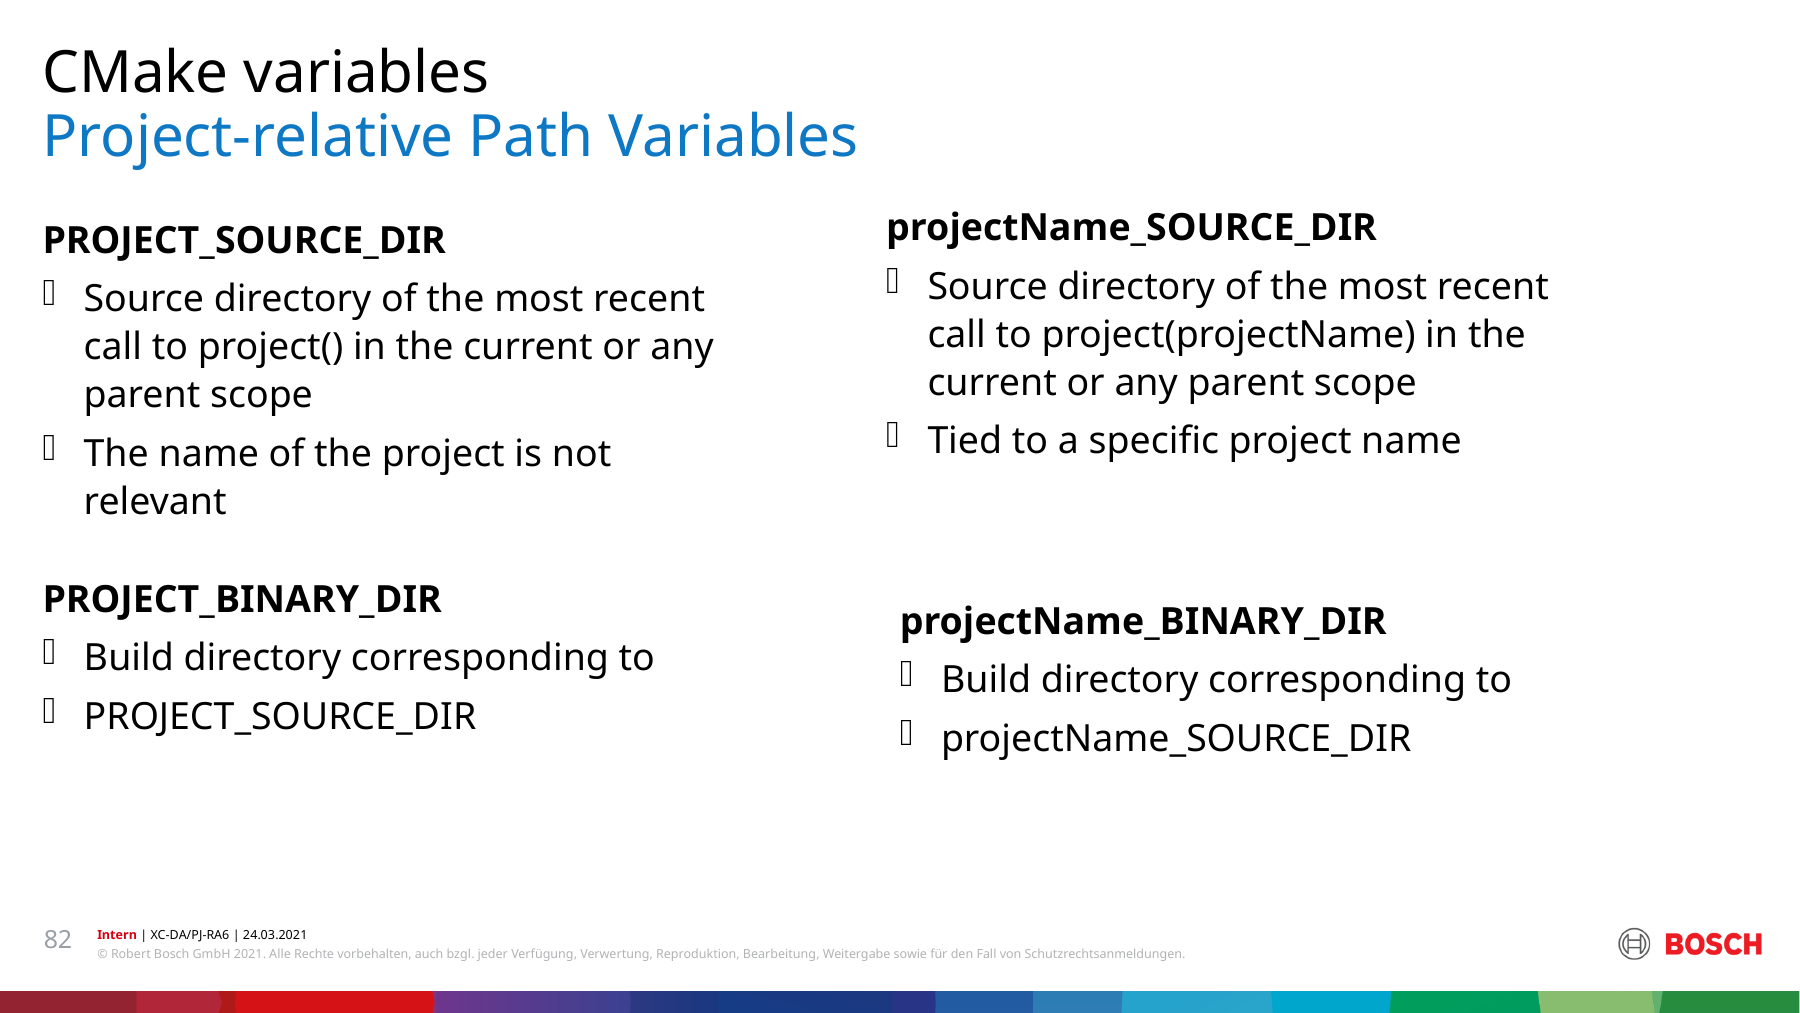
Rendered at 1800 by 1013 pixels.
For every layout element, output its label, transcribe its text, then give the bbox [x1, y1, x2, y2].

text_box PROJECT_BINARY_DIR Build directory corresponding to PROJECT_SOURCE_DIR [42, 571, 790, 866]
list PROJECT_SOURCE_DIR Source directory of the most recent call to project() in the current or any parent scope The name of the project is not relevant [42, 212, 750, 488]
picture [1390, 896, 1800, 1013]
picture [0, 905, 1272, 1013]
list CMake variables [42, 42, 1757, 107]
text_box projectName_BINARY_DIR Build directory corresponding to projectName_SOURCE_DIR [899, 593, 1725, 906]
text_box projectName_SOURCE_DIR Source directory of the most recent call to project(projectName) in the current or any parent scope Tied to a specific project name [886, 200, 1594, 475]
slide_number 82 [43, 923, 92, 991]
title Project-relative Path Variables [42, 107, 1757, 171]
